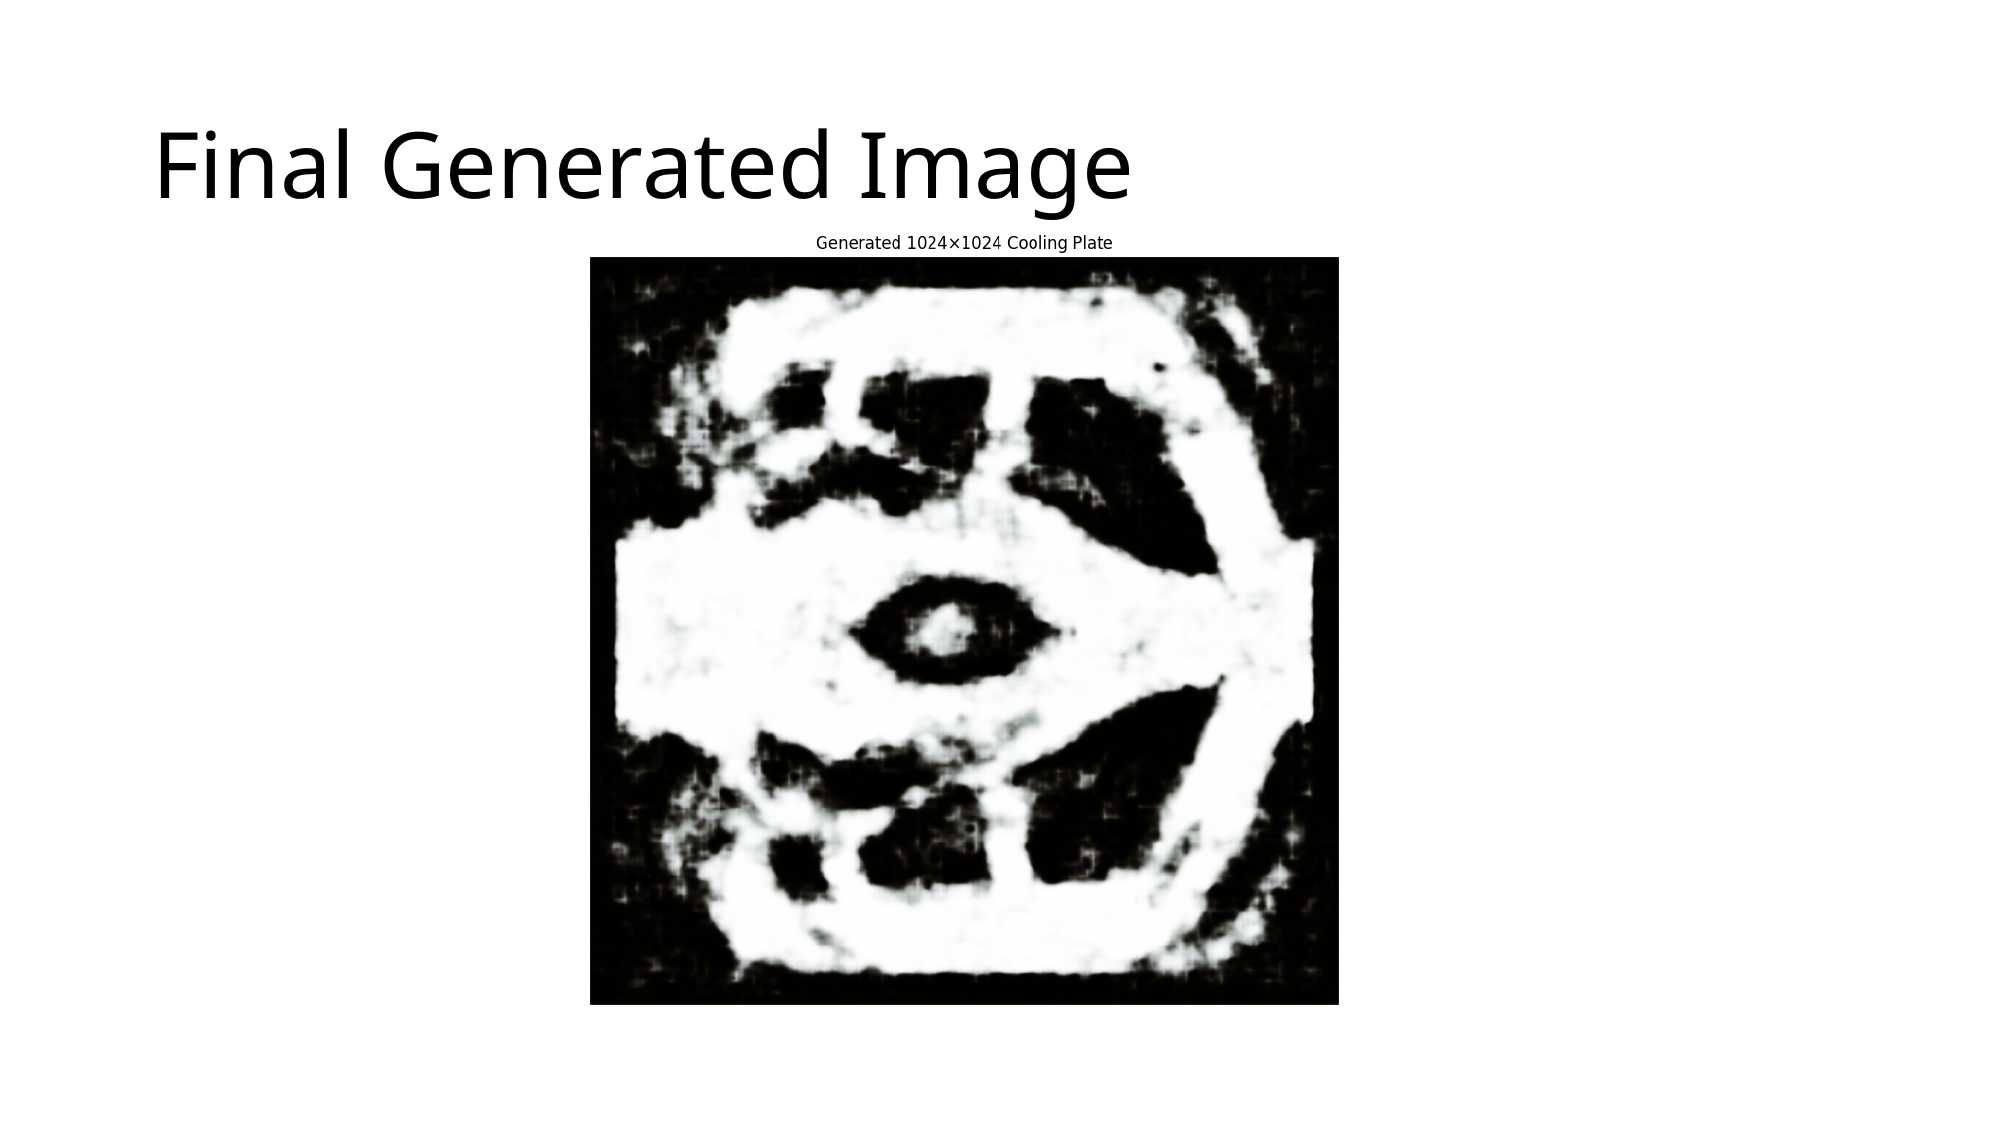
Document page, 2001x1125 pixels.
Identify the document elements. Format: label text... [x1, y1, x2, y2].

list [580, 224, 1348, 1014]
title Final Generated Image [137, 59, 1863, 278]
